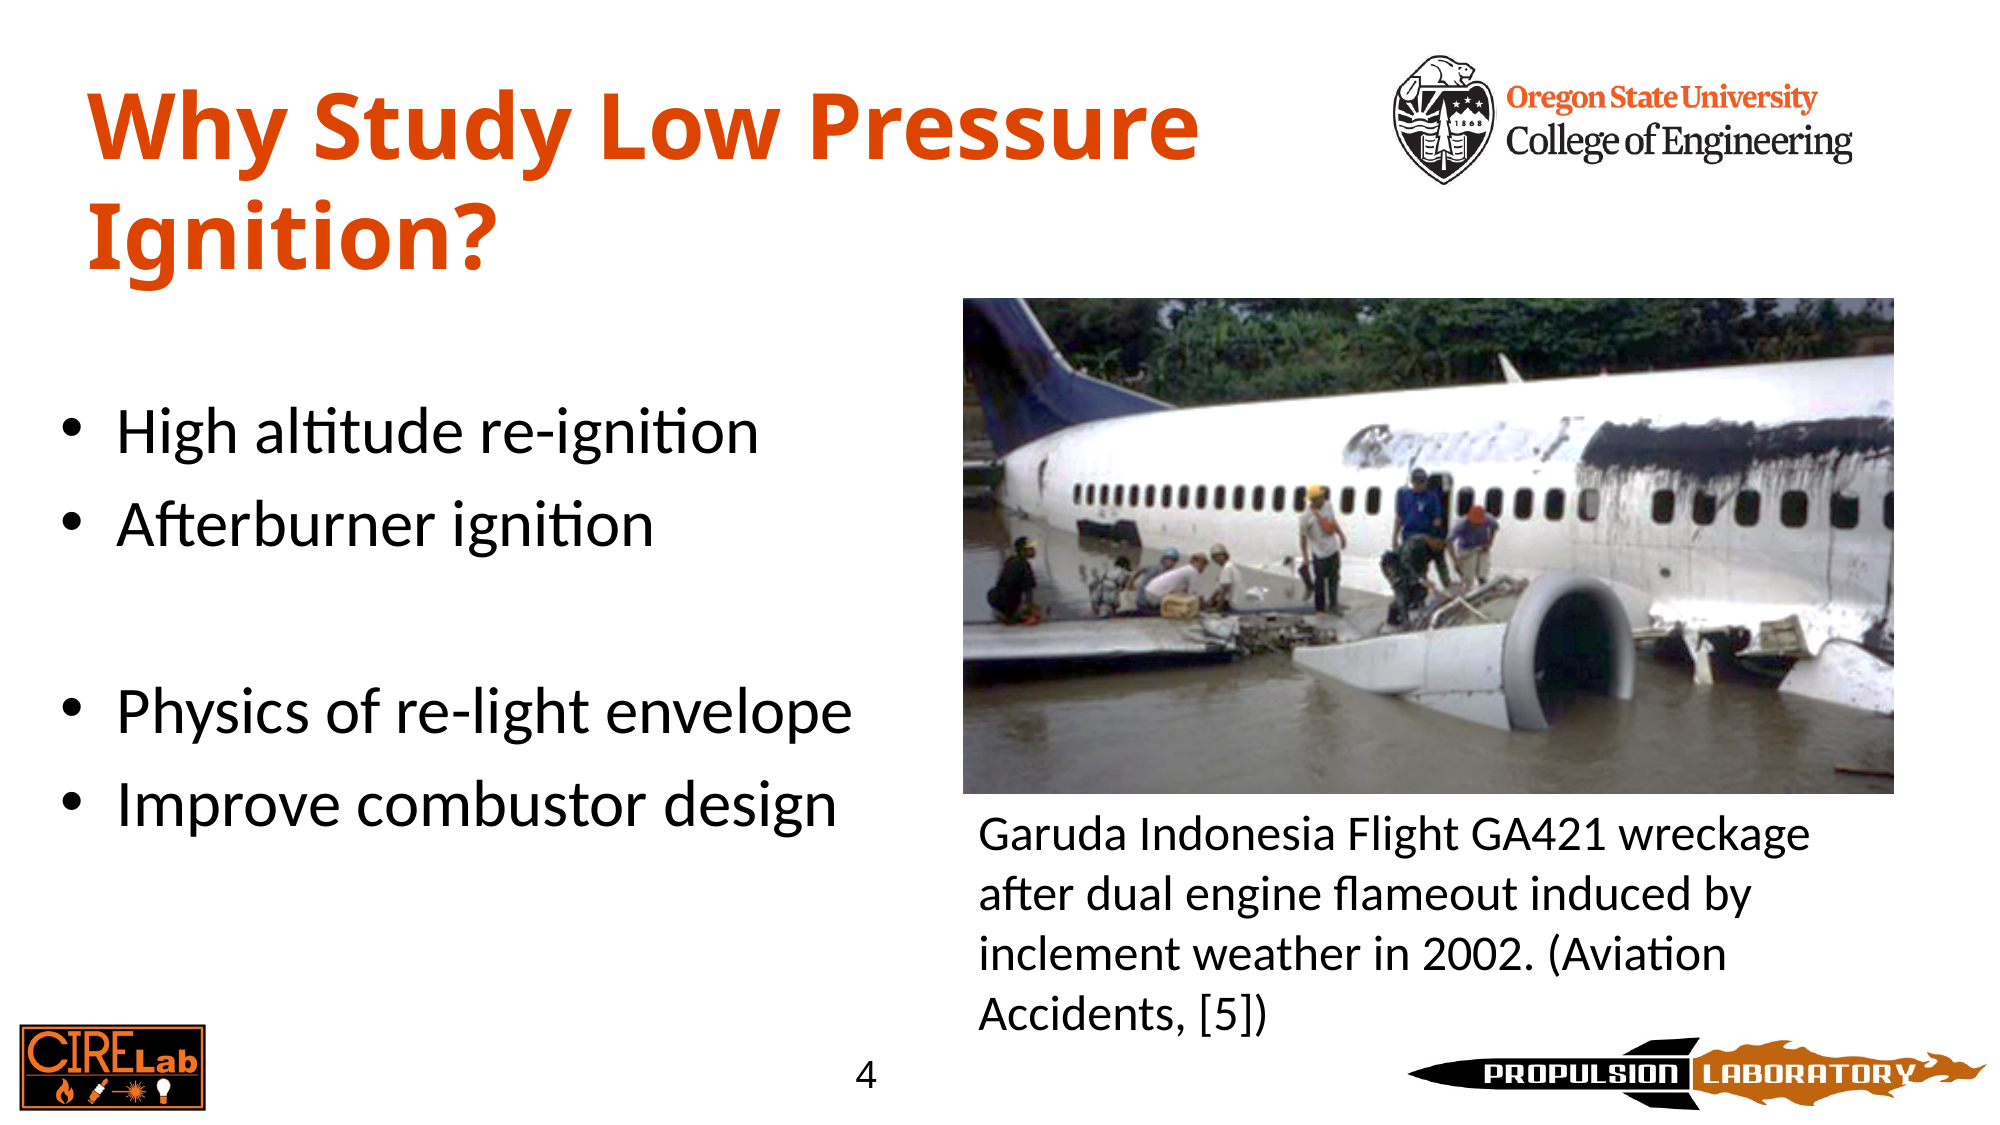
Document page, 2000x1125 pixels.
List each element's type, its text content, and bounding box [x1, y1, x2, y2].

picture [19, 1024, 206, 1111]
picture [963, 298, 1895, 794]
text_box Garuda Indonesia Flight GA421 wreckage after dual engine flameout induced by inclement weather in 2002. (Aviation Accidents, [5]) [963, 801, 1894, 1049]
text_box Why Study Low Pressure Ignition? [72, 60, 1321, 256]
picture [1401, 1034, 1990, 1112]
footer 3 [549, 1043, 1183, 1104]
text_box High altitude re-ignition Afterburner ignition Physics of re-light envelope Improve combustor design [45, 379, 939, 949]
